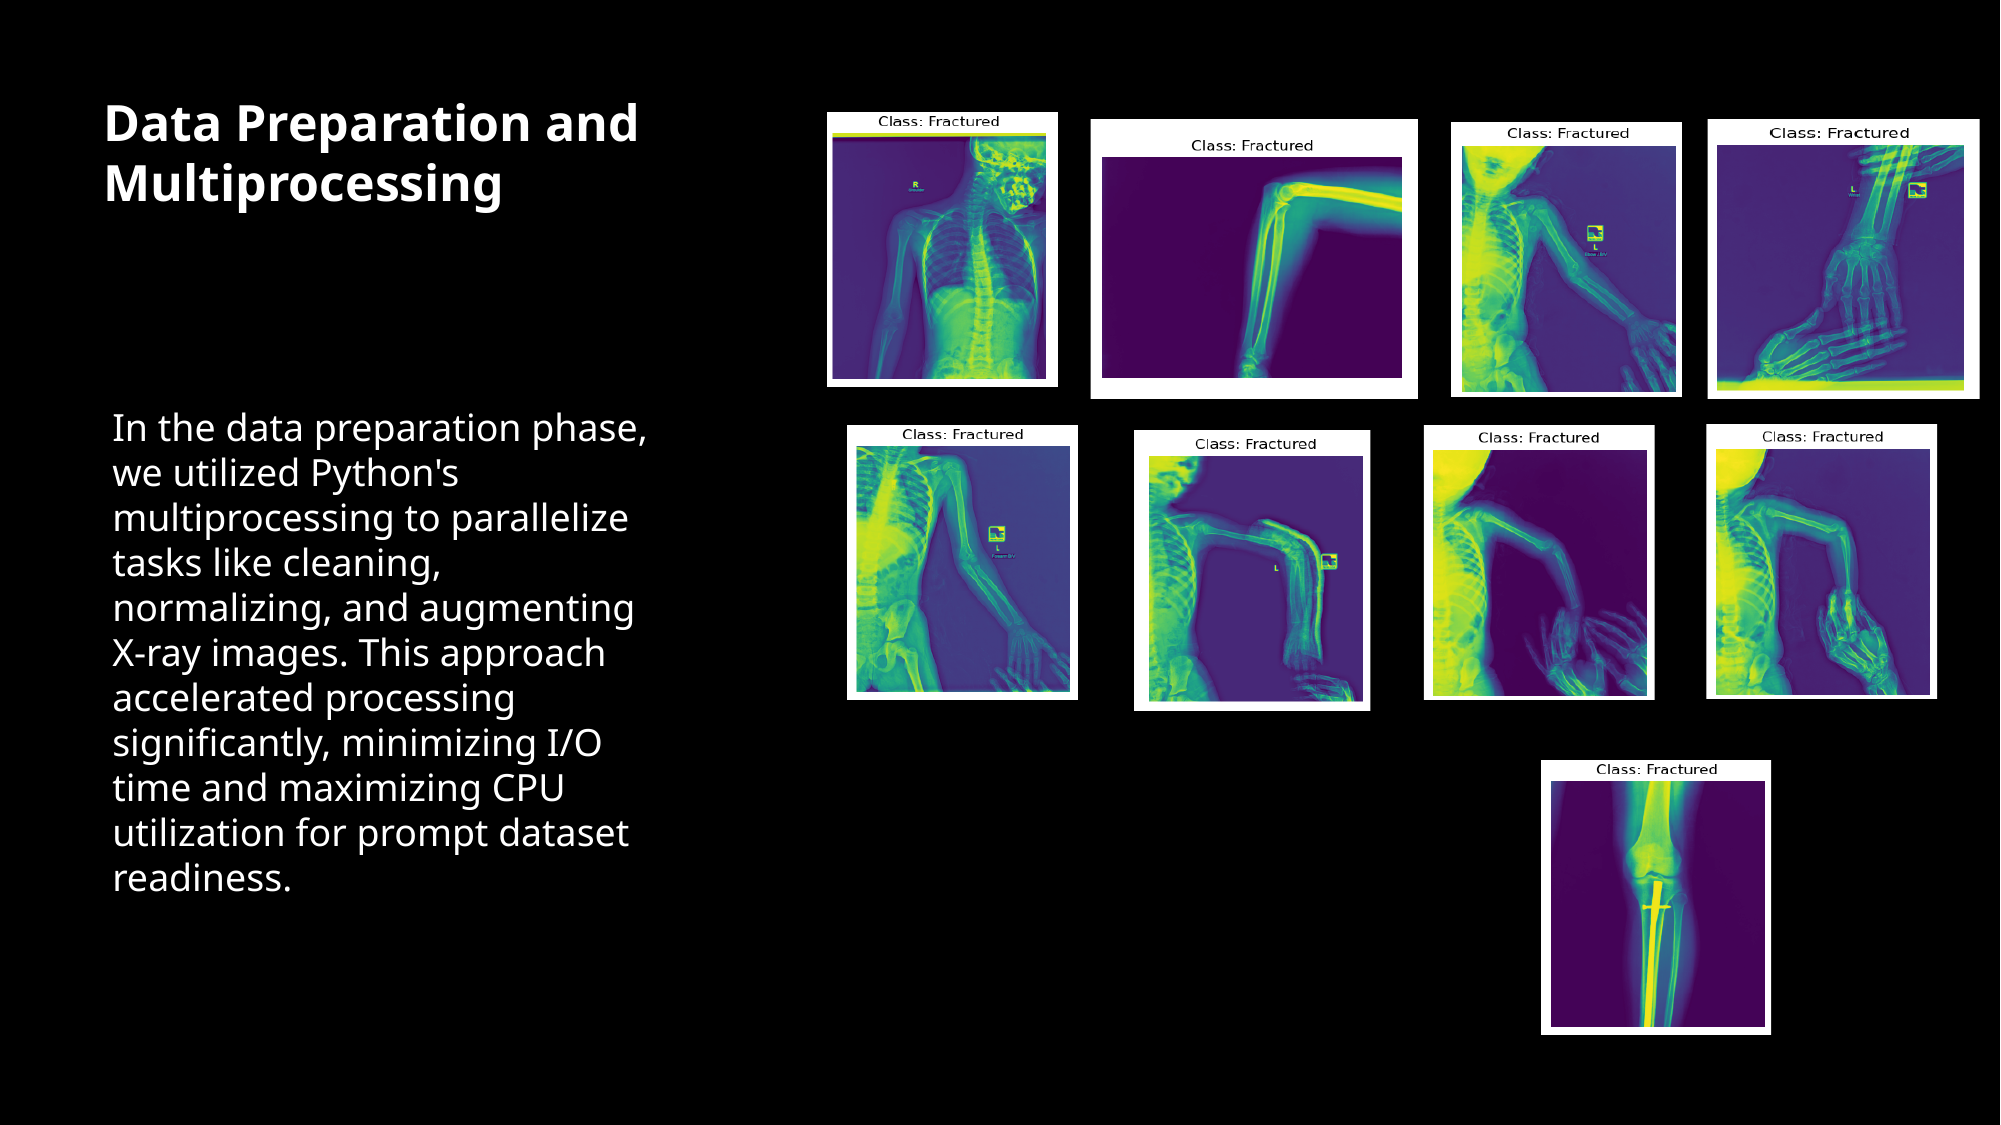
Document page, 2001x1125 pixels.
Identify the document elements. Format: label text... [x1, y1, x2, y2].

picture [1707, 119, 1980, 399]
picture [1524, 760, 1772, 1035]
text_box Data Preparation and Multiprocessing [88, 84, 805, 220]
picture [847, 425, 1078, 700]
picture [1451, 122, 1682, 397]
picture [826, 112, 1058, 387]
picture [1423, 425, 1655, 700]
text_box In the data preparation phase, we utilized Python's multiprocessing to parallelize tasks like cleaning, normalizing, and augmenting X-ray images. This approach accelerated processing significantly, minimizing I/O time and maximizing CPU utilization for prompt dataset readiness. [97, 396, 681, 906]
picture [1090, 119, 1418, 399]
picture [1706, 424, 1938, 699]
picture [1134, 430, 1371, 711]
